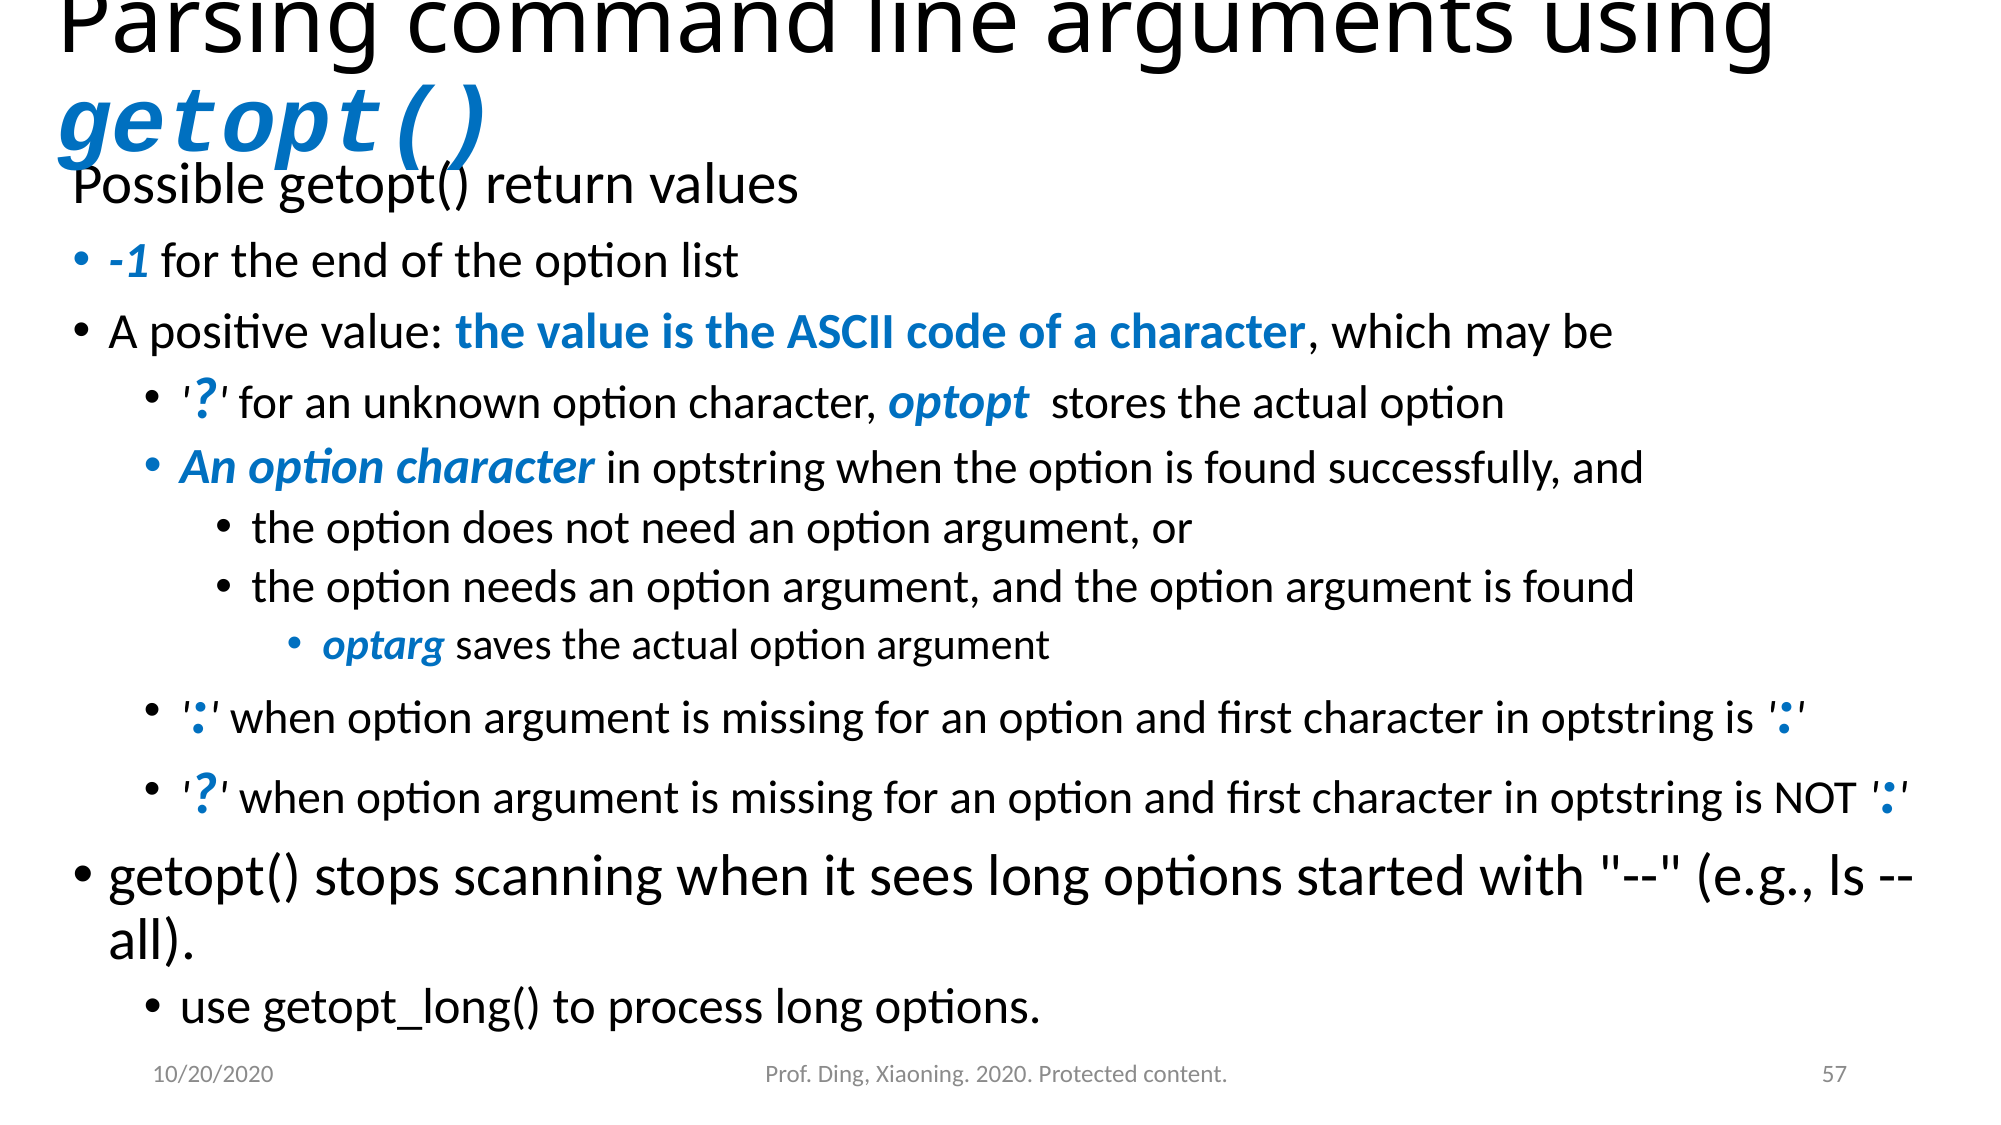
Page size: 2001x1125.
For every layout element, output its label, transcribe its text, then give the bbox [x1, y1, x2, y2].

list Possible getopt() return values -1 for the end of the option list A positive value: the value is the ASCII code of a character, which may be '?' for an unknown option character, optopt stores the actual option An option character in optstring when the option is found successfully, and the option does not need an option argument, or the option needs an option argument, and the option argument is found optarg saves the actual option argument ':' when option argument is missing for an option and first character in optstring is ':' '?' when option argument is missing for an option and first character in optstring is NOT ':' getopt() stops scanning when it sees long options started with "--" (e.g., ls --all). use getopt_long() to process long options. [57, 146, 1964, 1043]
slide_number 57 [1412, 1042, 1863, 1103]
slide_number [137, 1042, 588, 1103]
footer Prof. Ding, Xiaoning. 2020. Protected content. [662, 1042, 1338, 1103]
title Parsing command line arguments using getopt() [41, 0, 1987, 146]
